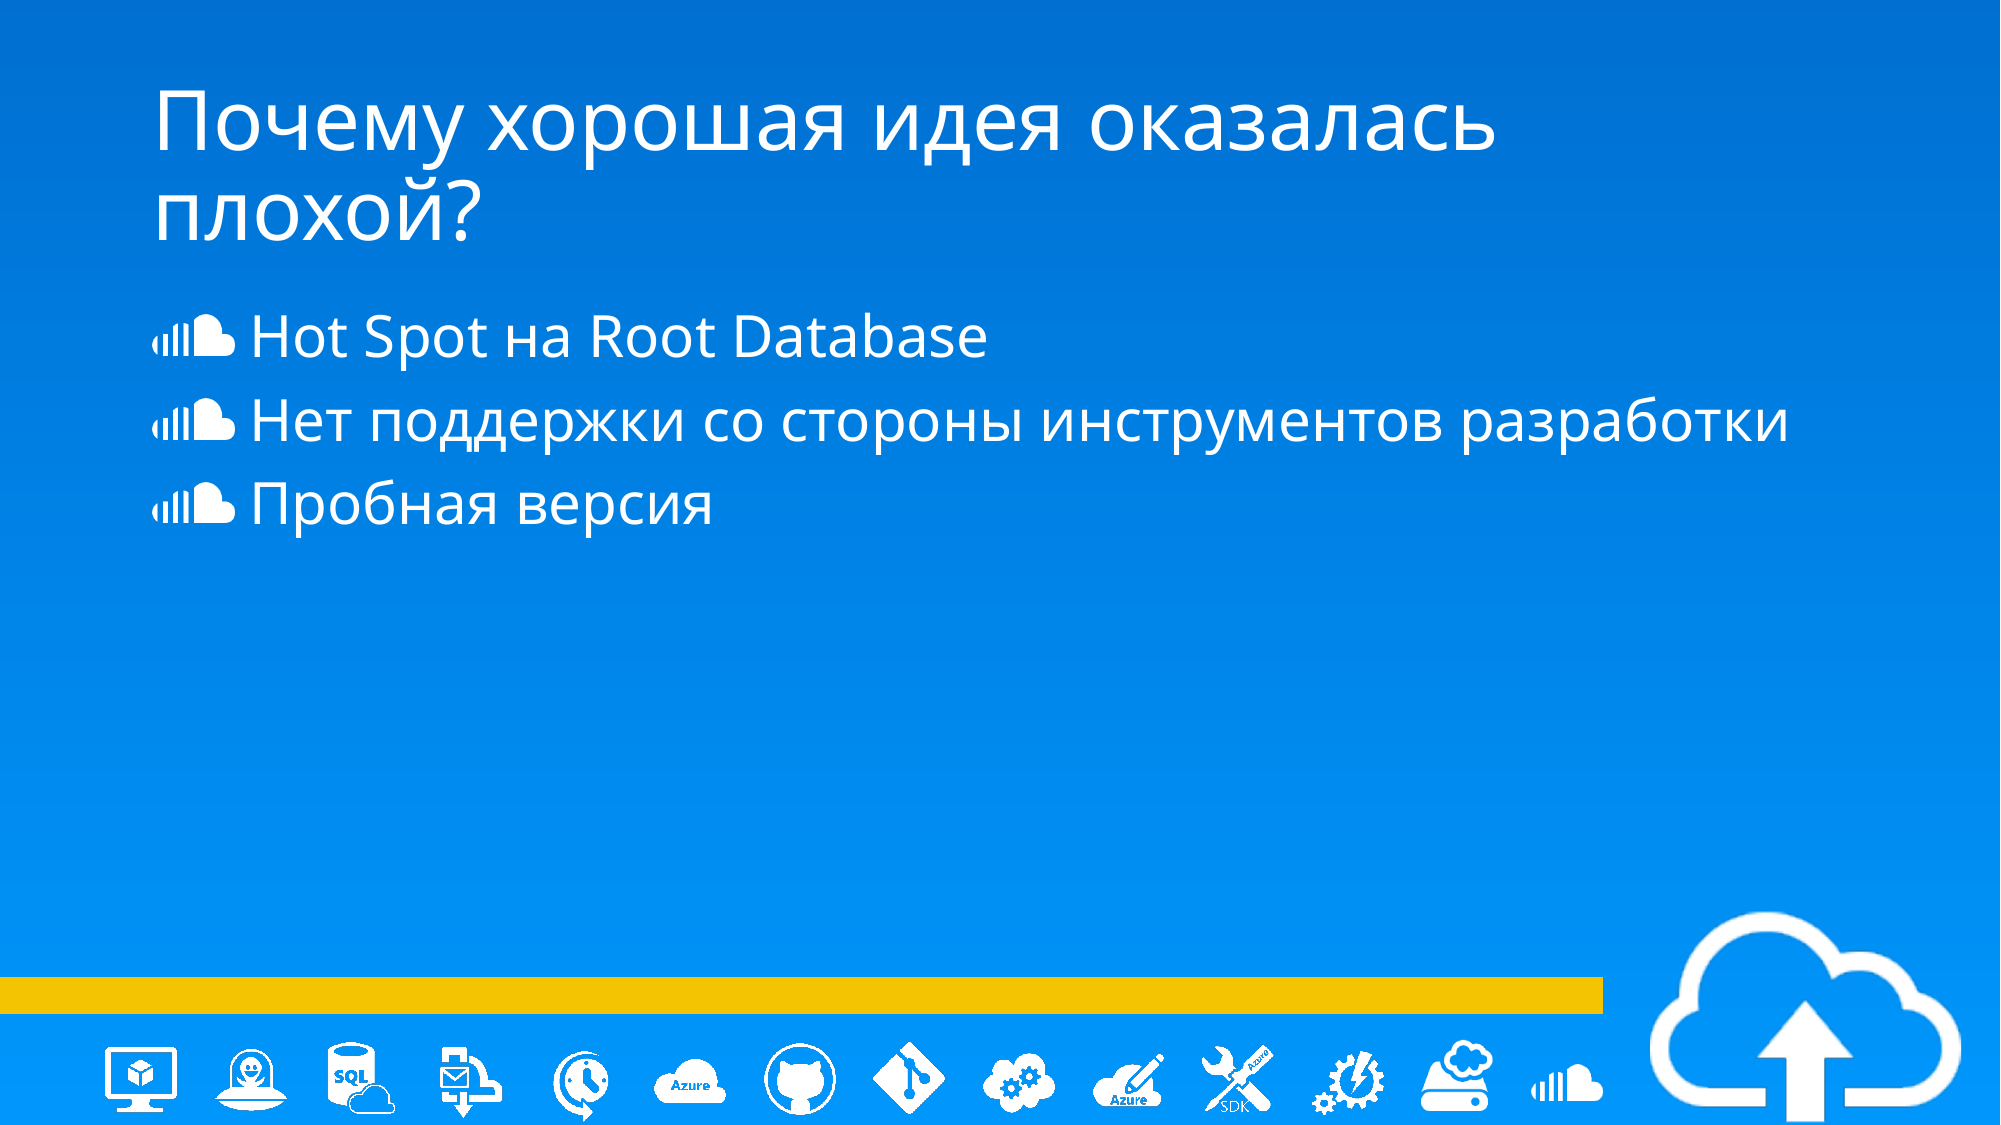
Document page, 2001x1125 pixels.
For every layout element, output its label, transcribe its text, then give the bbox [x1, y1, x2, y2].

picture [215, 1044, 287, 1115]
picture [1421, 1039, 1493, 1111]
list Hot Spot на Root Database Нет поддержки со стороны инструментов разработки Пробная версия [137, 299, 1863, 944]
picture [105, 1044, 177, 1115]
picture [1312, 1047, 1384, 1118]
picture [1202, 1042, 1274, 1114]
title Почему хорошая идея оказалась плохой? [137, 59, 1863, 278]
picture [1531, 1064, 1603, 1101]
picture [325, 1042, 397, 1114]
picture [152, 398, 235, 440]
picture [764, 1043, 836, 1115]
picture [983, 1047, 1055, 1118]
picture [435, 1047, 507, 1118]
picture [873, 1042, 945, 1114]
picture [1093, 1044, 1164, 1116]
picture [654, 1045, 726, 1117]
picture [152, 314, 235, 356]
picture [152, 482, 235, 523]
picture [545, 1051, 616, 1122]
picture [1650, 864, 1962, 1125]
